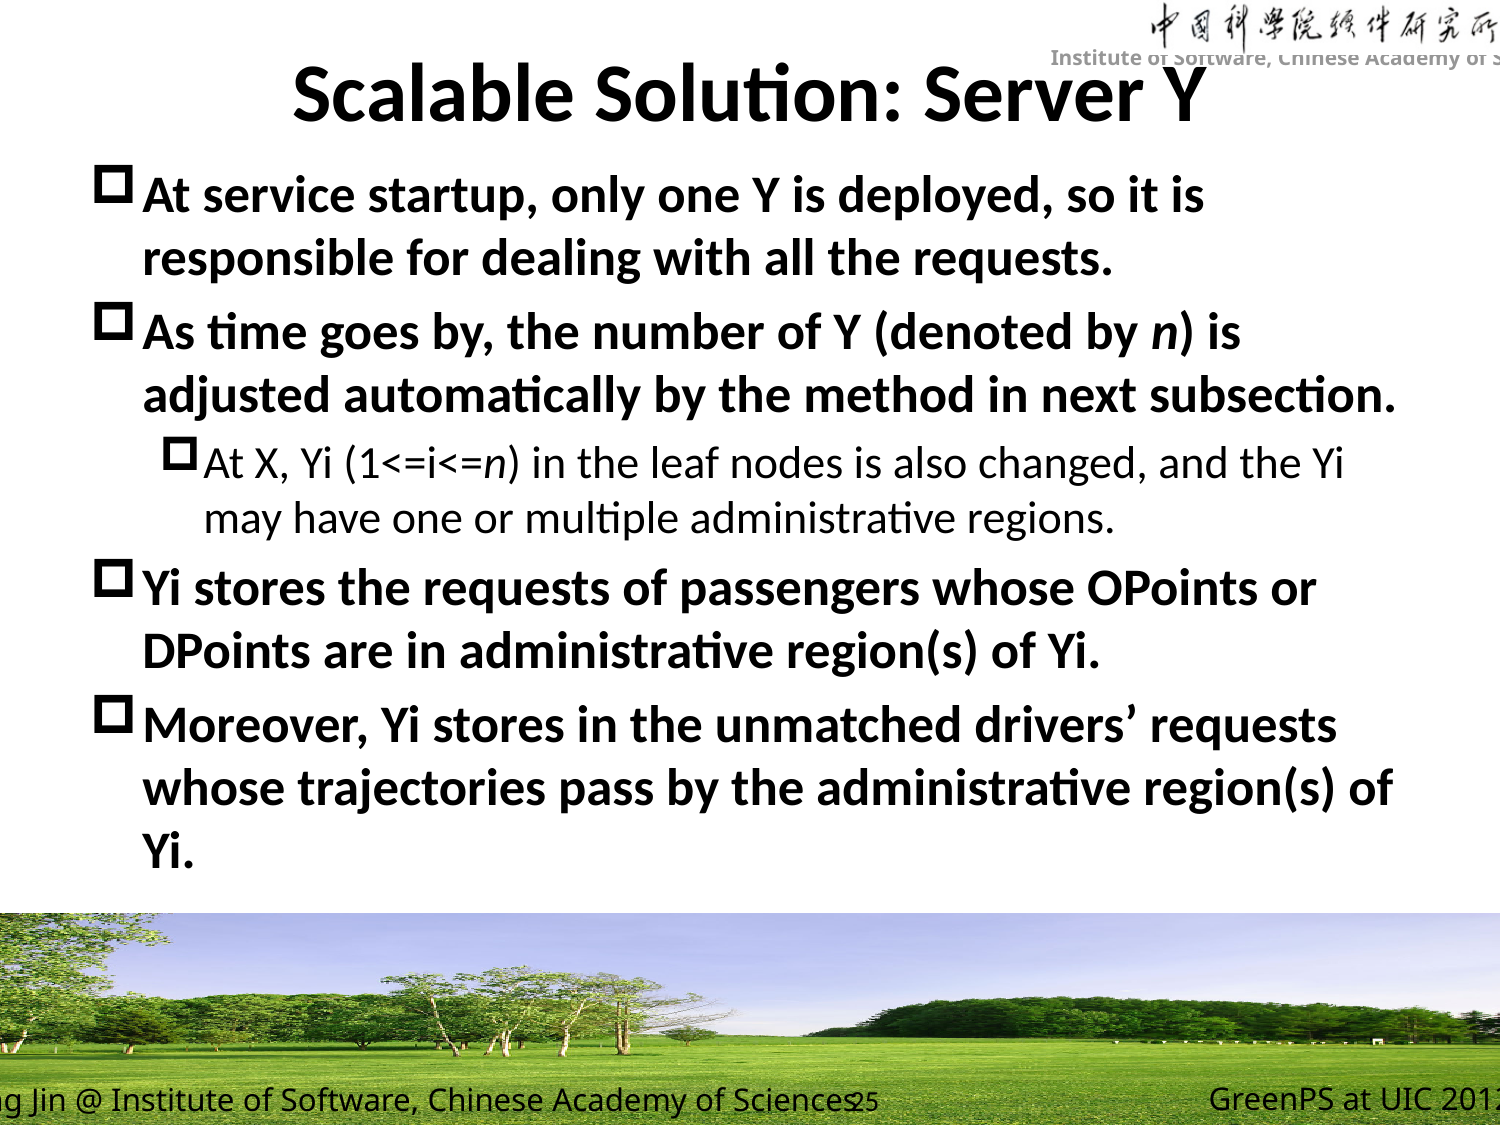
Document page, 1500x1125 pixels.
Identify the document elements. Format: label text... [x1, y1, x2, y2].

picture [1148, 0, 1500, 55]
title Scalable Solution: Server Y [75, 23, 1425, 152]
picture [0, 913, 1500, 1125]
list At service startup, only one Y is deployed, so it is responsible for dealing with all the requests. As time goes by, the number of Y (denoted by n) is adjusted automatically by the method in next subsection. At X, Yi (1<=i<=n) in the leaf nodes is also changed, and the Yi may have one or multiple administrative regions. Yi stores the requests of passengers whose OPoints or DPoints are in administrative region(s) of Yi. Moreover, Yi stores in the unmatched drivers’ requests whose trajectories pass by the administrative region(s) of Yi. [75, 152, 1425, 919]
